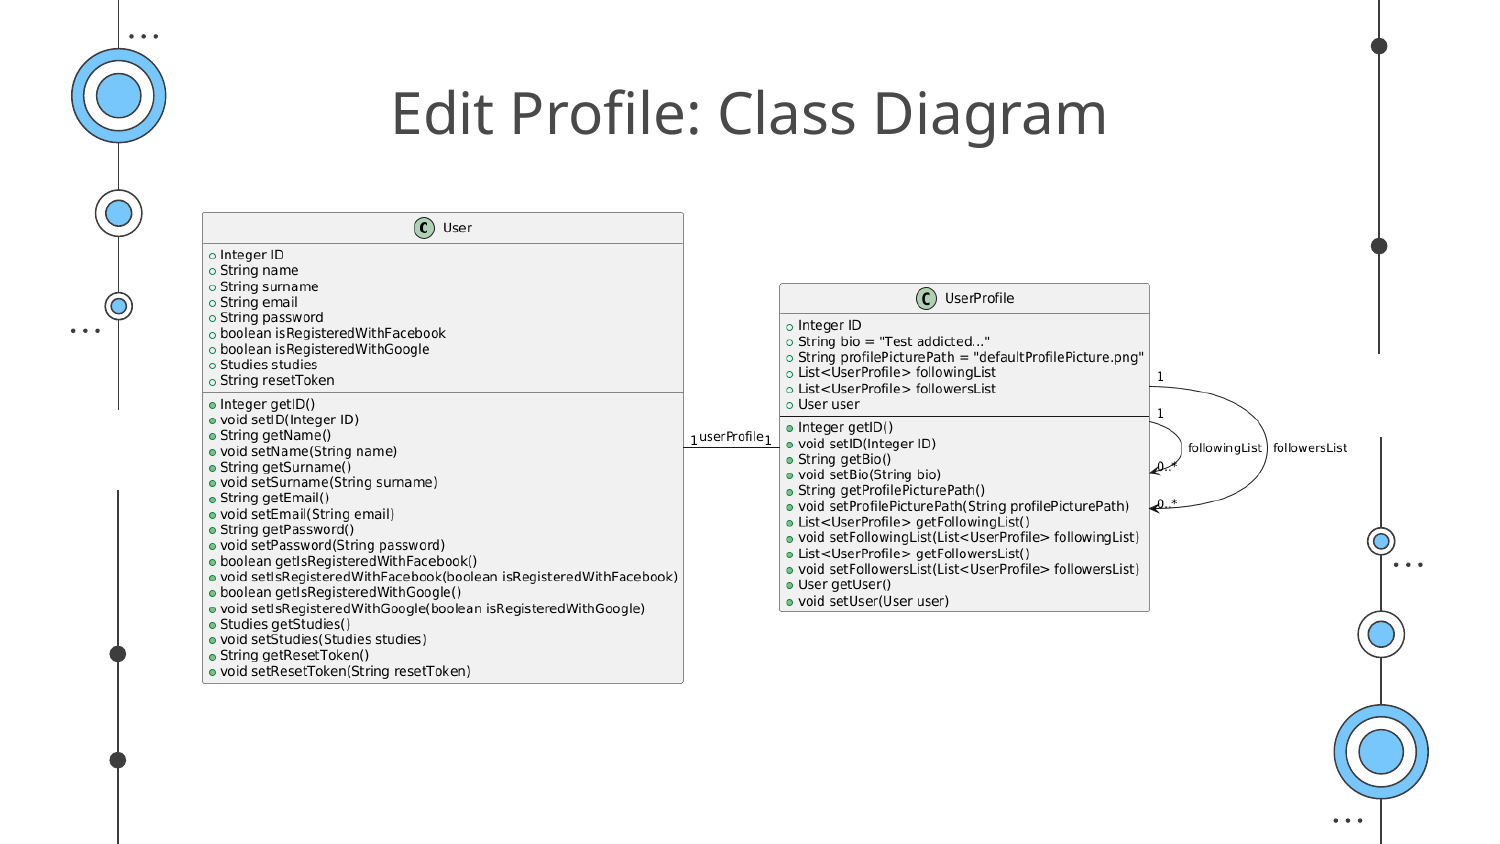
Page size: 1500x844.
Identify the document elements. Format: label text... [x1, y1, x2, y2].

title Edit Profile: Class Diagram [118, 75, 1382, 156]
picture [195, 205, 1357, 689]
